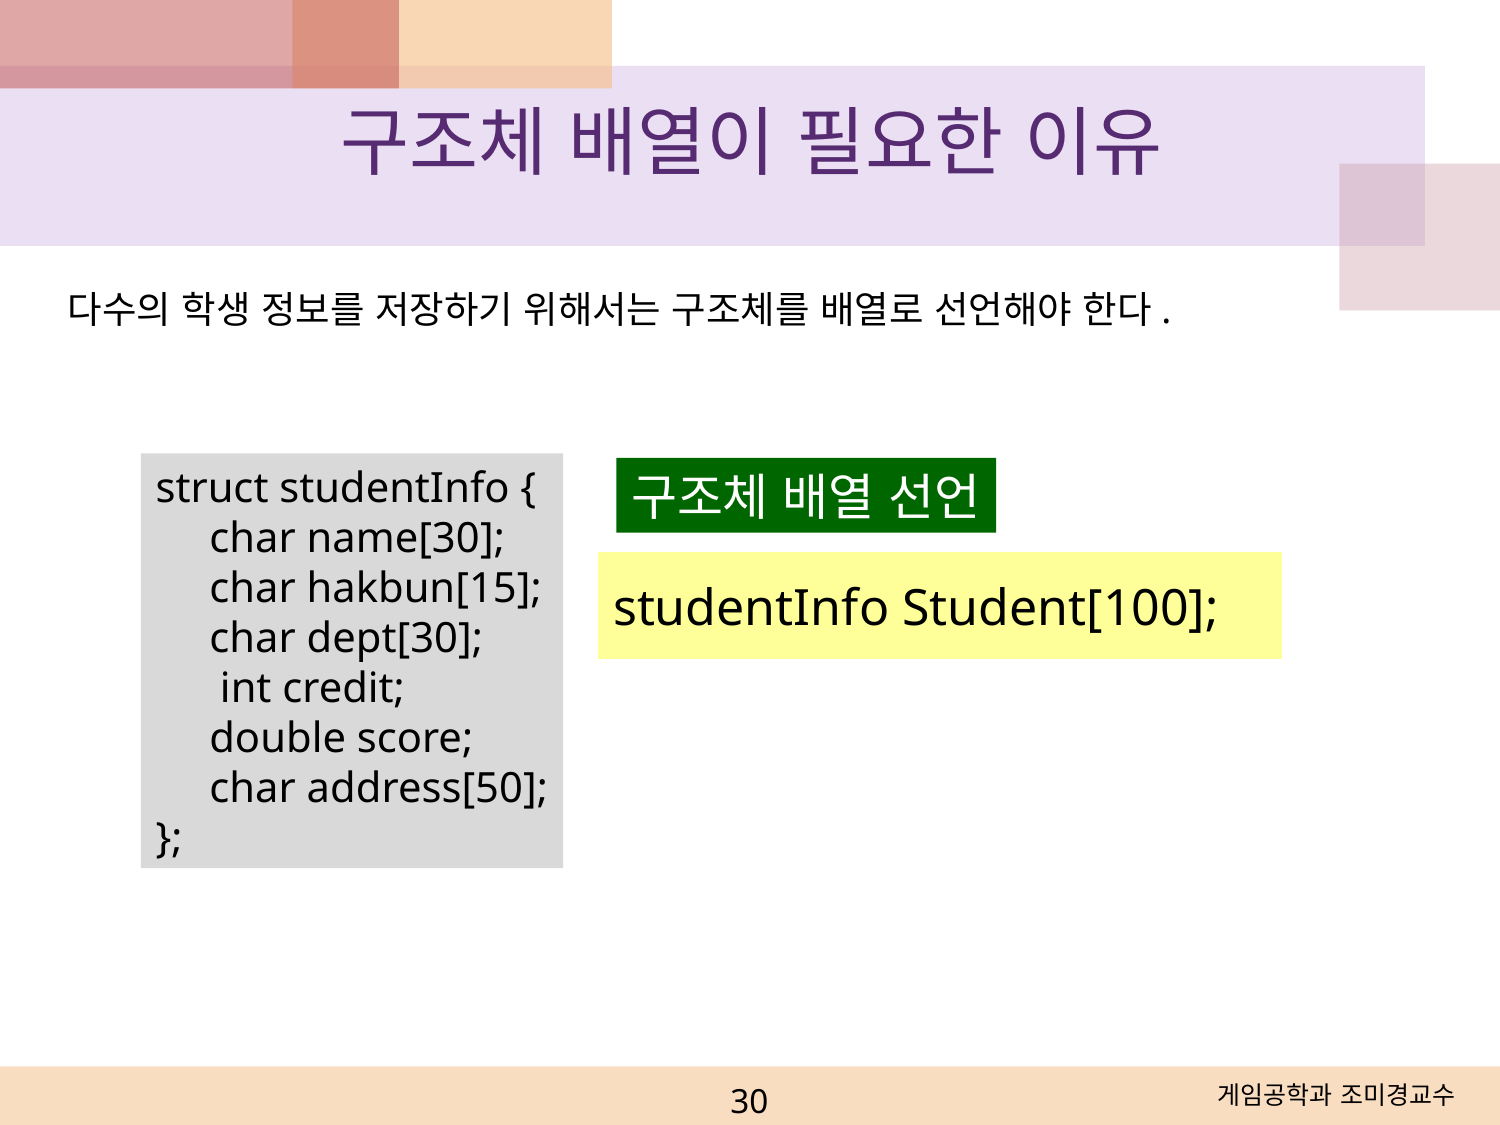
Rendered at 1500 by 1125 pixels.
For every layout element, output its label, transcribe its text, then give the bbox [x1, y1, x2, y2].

text_box 구조체 배열 선언 [616, 457, 997, 533]
text_box studentInfo Student[100]; [598, 552, 1282, 659]
list 다수의 학생 정보를 저장하기 위해서는 구조체를 배열로 선언해야 한다. [53, 278, 1471, 1071]
text_box struct studentInfo { char name[30]; char hakbun[15]; char dept[30]; int credit; double score; char address[50]; }; [140, 453, 564, 869]
slide_number 30 [574, 1072, 925, 1113]
title 구조체 배열이 필요한 이유 [76, 77, 1427, 202]
footer 게임공학과 조미경교수 [995, 1072, 1471, 1113]
